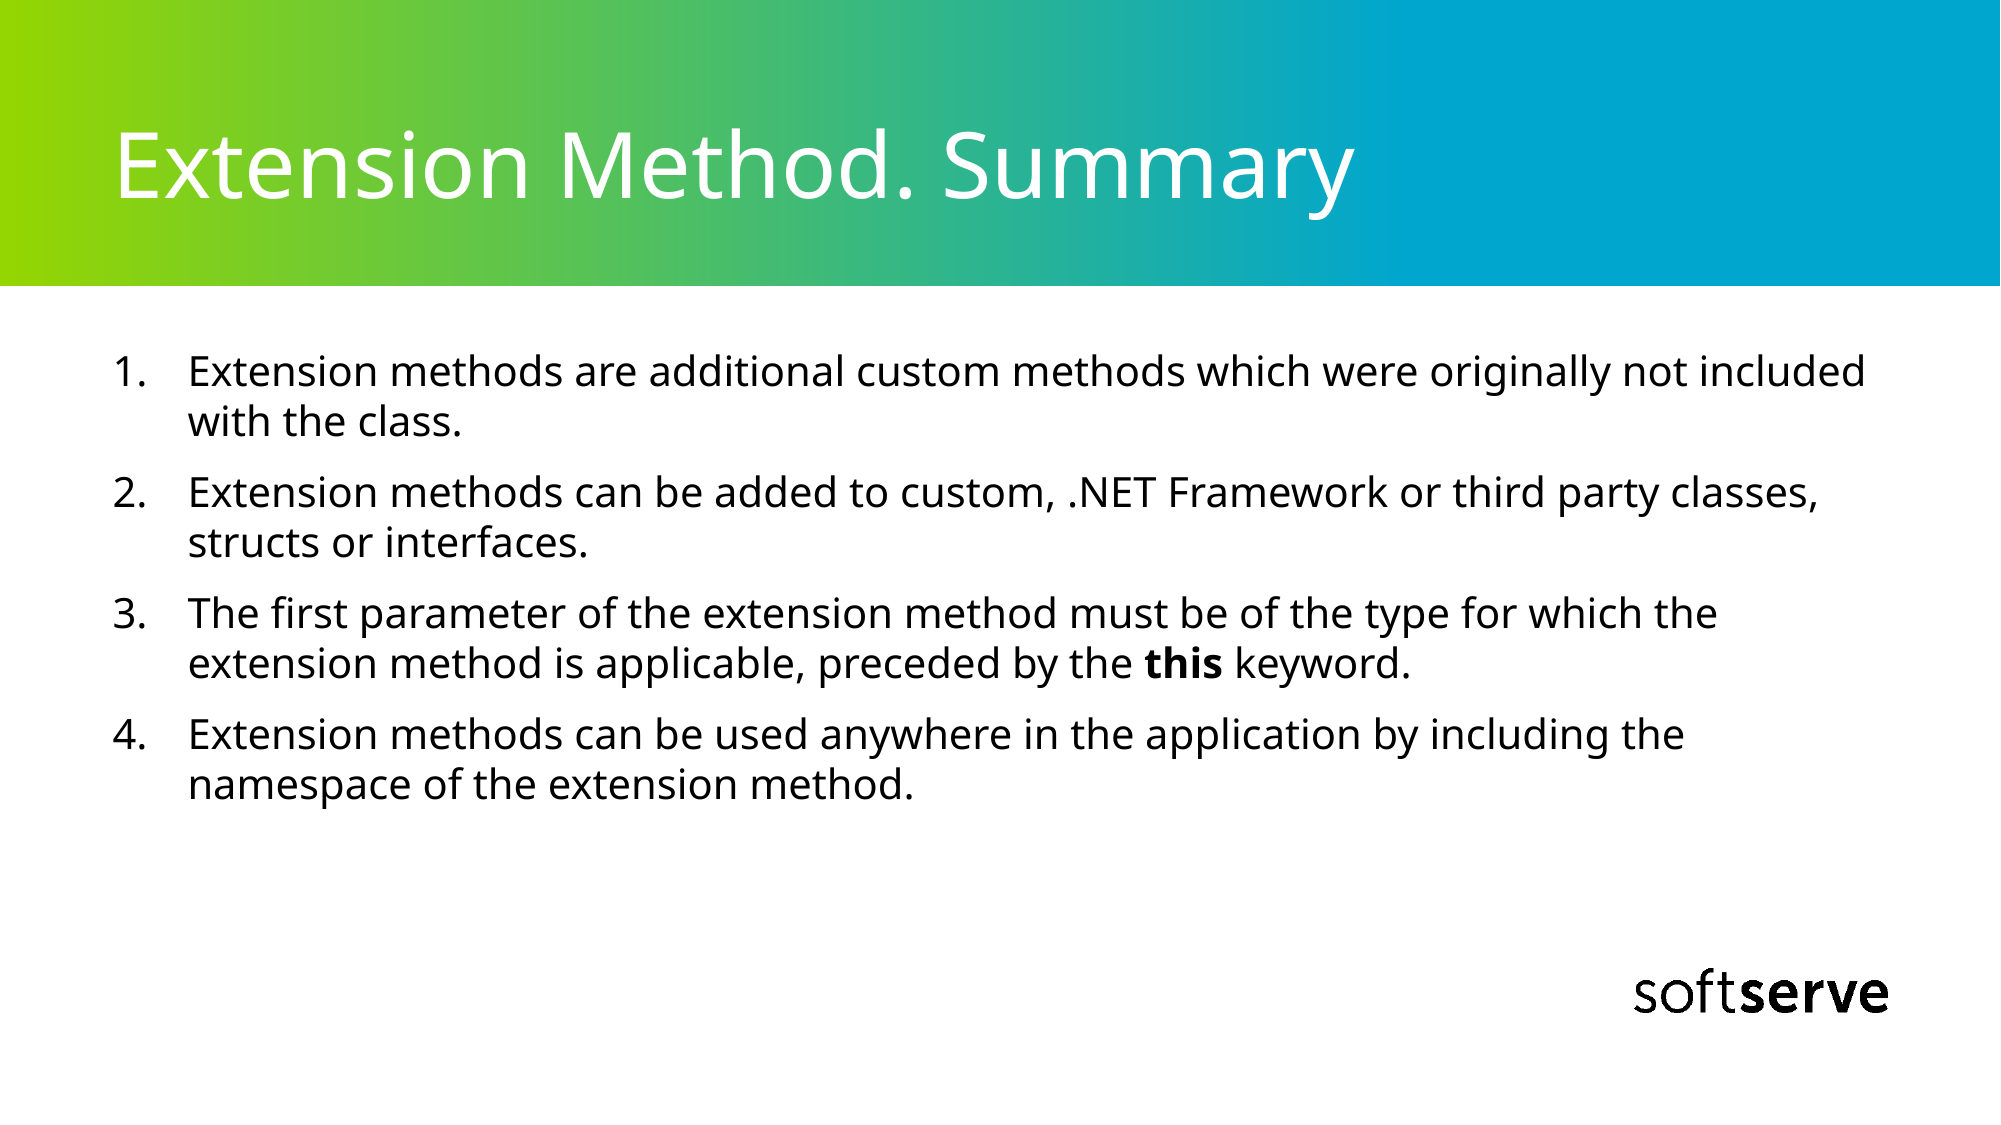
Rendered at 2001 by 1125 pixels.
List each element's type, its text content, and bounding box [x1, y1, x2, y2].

title Extension Method. Summary [112, 112, 1888, 225]
list Extension methods are additional custom methods which were originally not included with the class. Extension methods can be added to custom, .NET Framework or third party classes, structs or interfaces. The first parameter of the extension method must be of the type for which the extension method is applicable, preceded by the this keyword. Extension methods can be used anywhere in the application by including the namespace of the extension method. [112, 337, 1888, 900]
picture [1634, 968, 1888, 1013]
